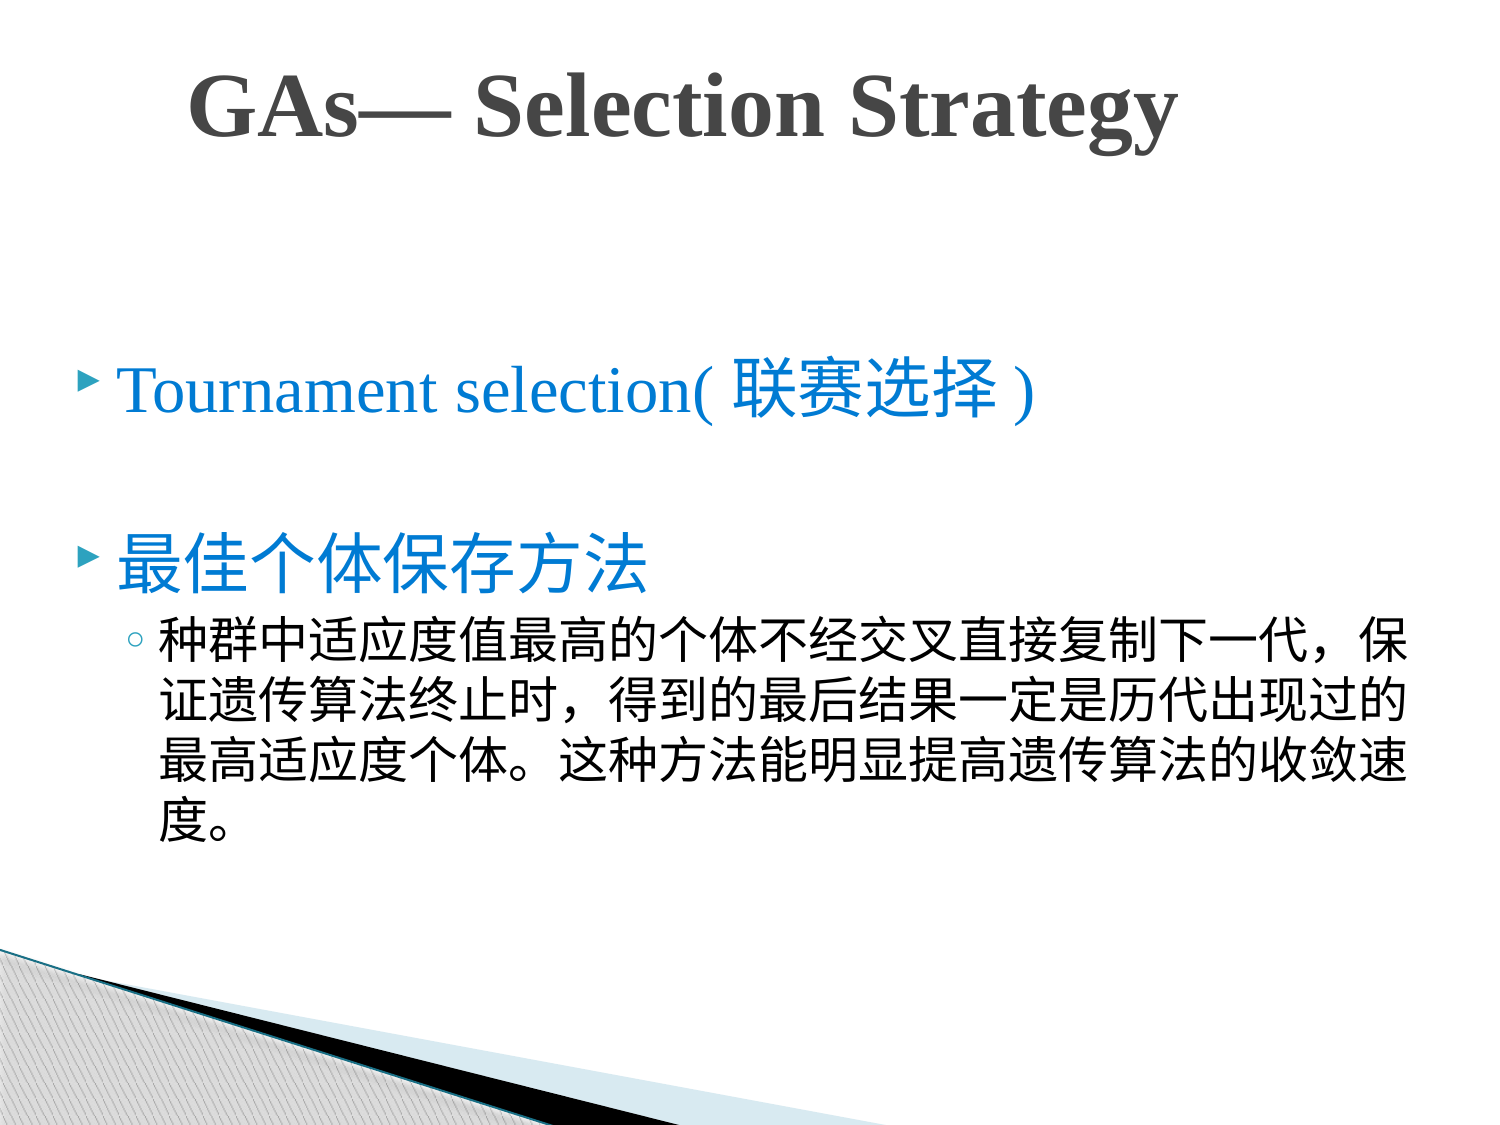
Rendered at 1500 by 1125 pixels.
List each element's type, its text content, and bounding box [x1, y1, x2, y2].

list Tournament selection(联赛选择) 最佳个体保存方法 种群中适应度值最高的个体不经交叉直接复制下一代，保证遗传算法终止时，得到的最后结果一定是历代出现过的最高适应度个体。这种方法能明显提高遗传算法的收敛速度。 [41, 337, 1427, 1071]
title GAs— Selection Strategy [171, 30, 1450, 169]
